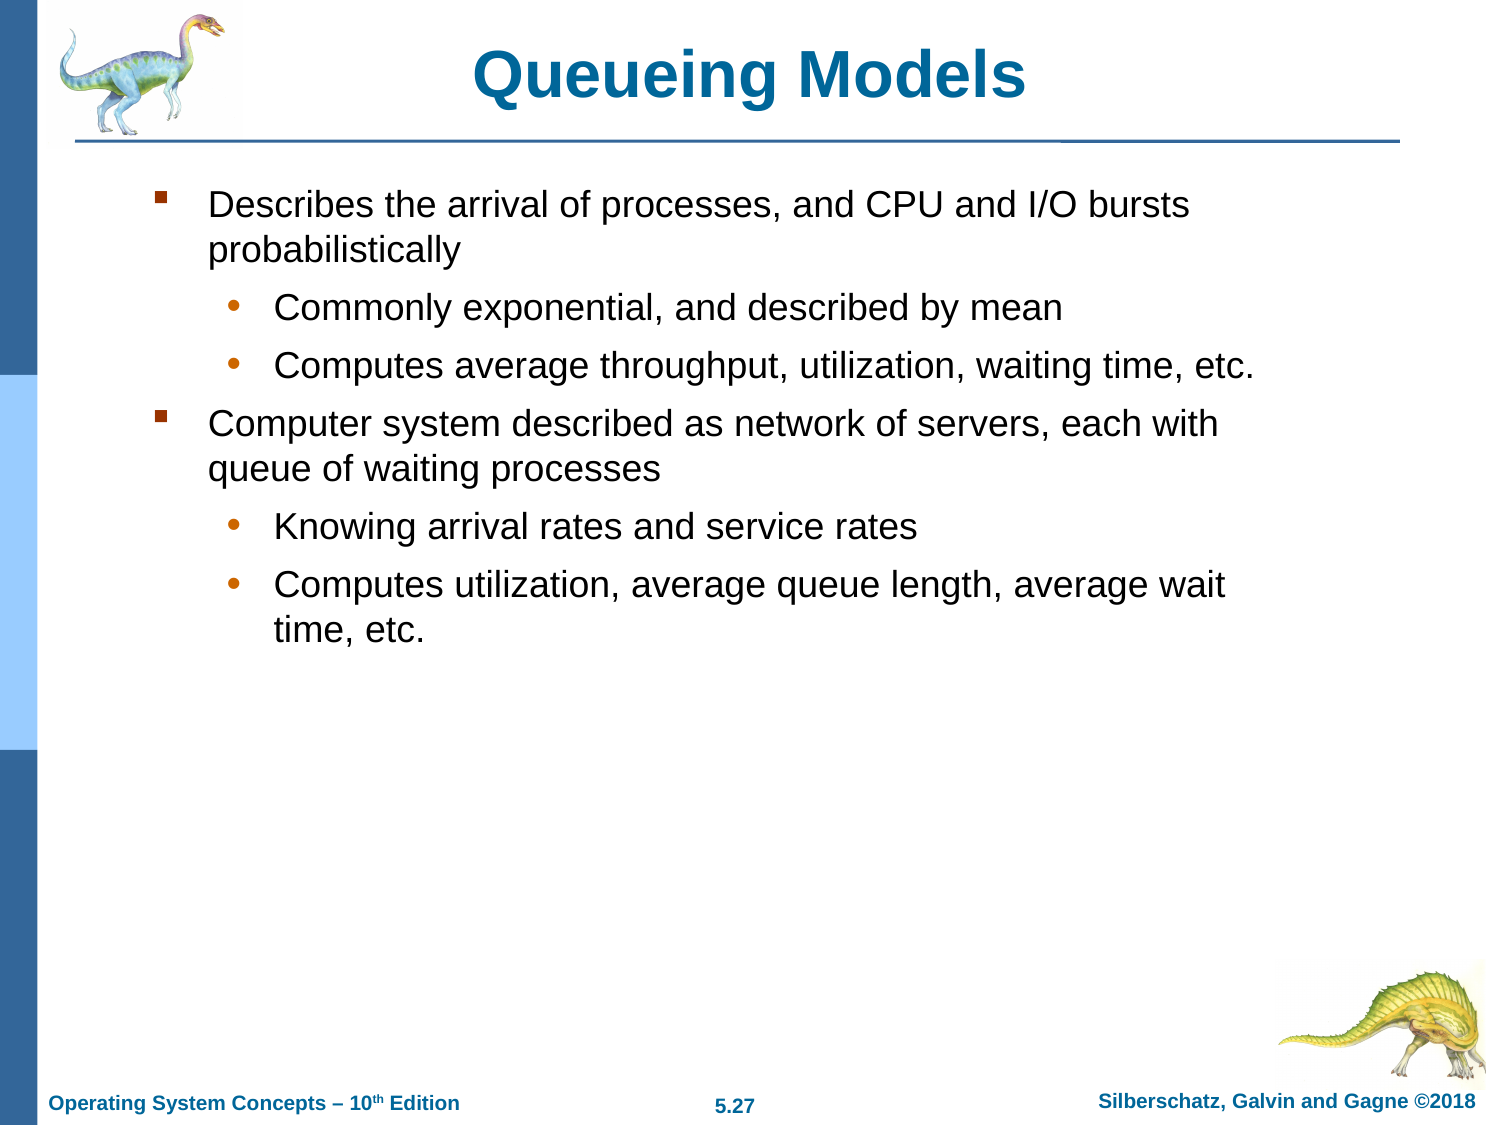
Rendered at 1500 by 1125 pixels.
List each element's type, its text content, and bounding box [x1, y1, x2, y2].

title Queueing Models [75, 23, 1425, 119]
picture [1275, 959, 1486, 1090]
list Describes the arrival of processes, and CPU and I/O bursts probabilistically Commonly exponential, and described by mean Computes average throughput, utilization, waiting time, etc. Computer system described as network of servers, each with queue of waiting processes Knowing arrival rates and service rates Computes utilization, average queue length, average wait time, etc. [136, 172, 1320, 914]
picture [46, 0, 243, 149]
